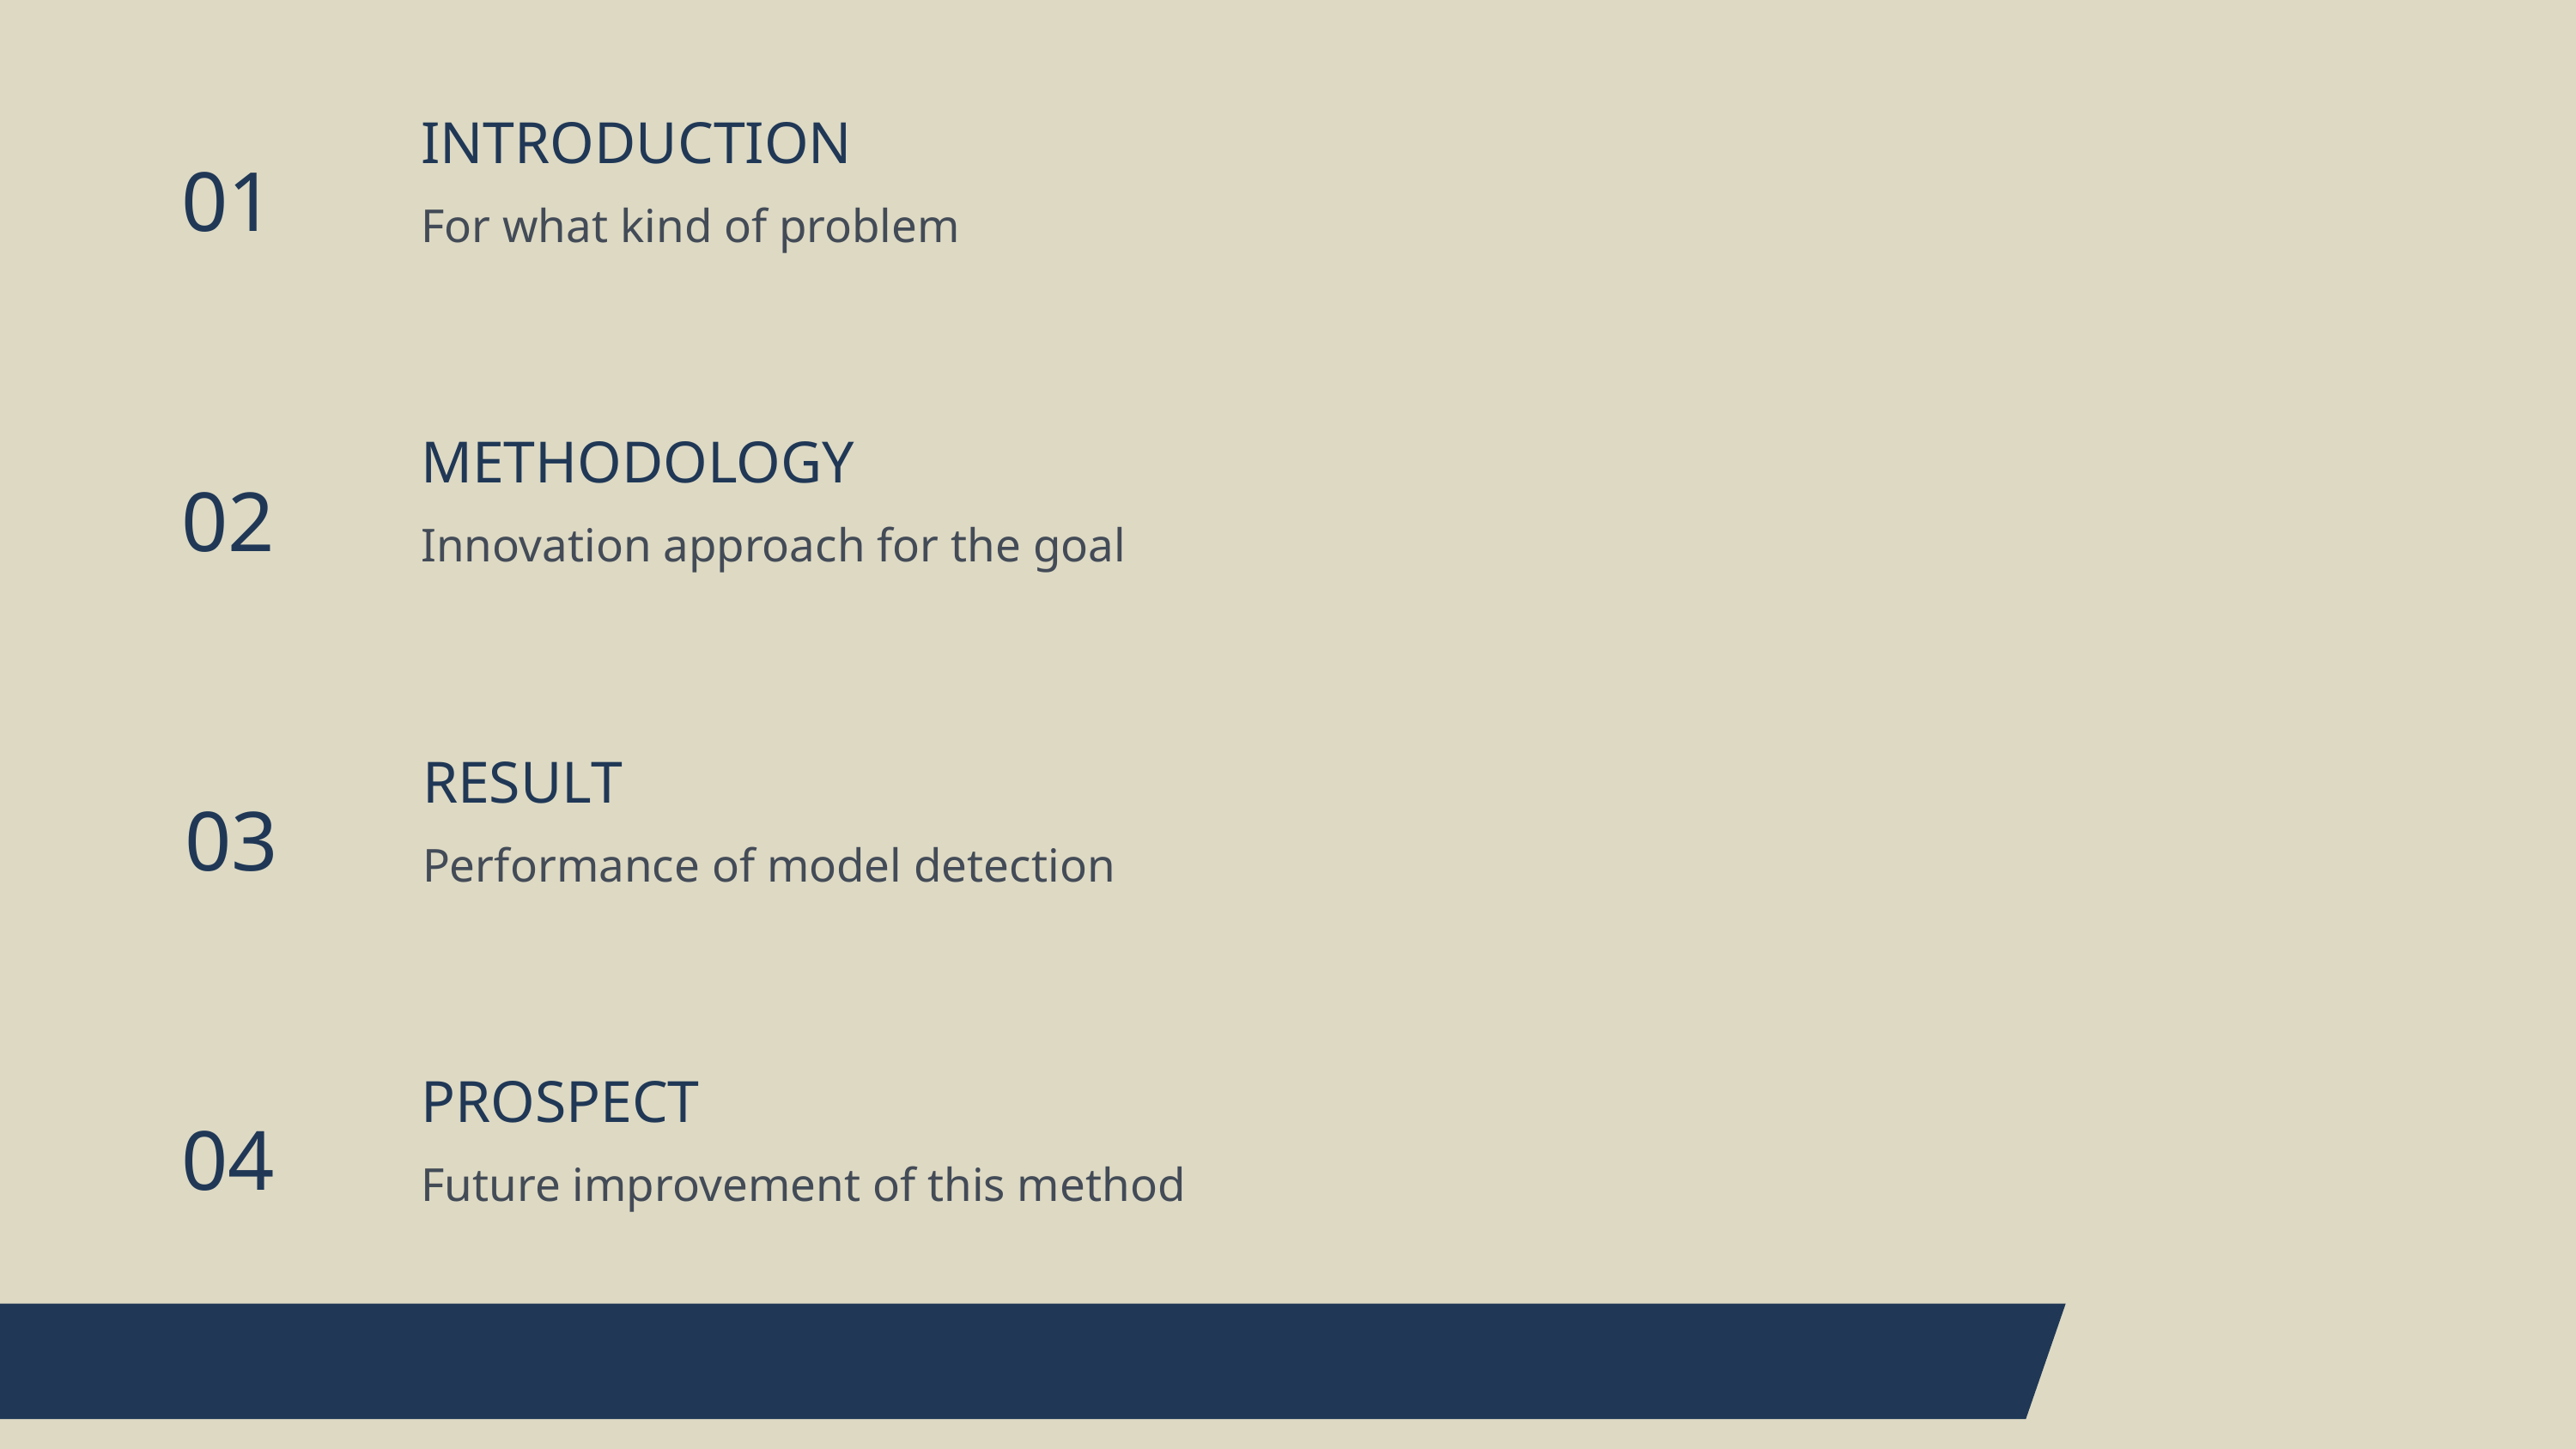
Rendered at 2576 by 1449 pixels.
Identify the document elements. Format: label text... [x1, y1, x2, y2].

text_box 01 [181, 166, 422, 248]
text_box METHODOLOGY [421, 437, 999, 495]
text_box PROSPECT [421, 1076, 999, 1134]
text_box INTRODUCTION [421, 118, 999, 175]
text_box 02 [181, 486, 422, 568]
text_box For what kind of problem [421, 188, 1150, 252]
text_box RESULT [422, 757, 996, 815]
text_box 04 [181, 1125, 422, 1207]
text_box Performance of model detection [422, 827, 1146, 891]
text_box 03 [185, 805, 423, 888]
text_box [0, 1303, 2066, 1420]
text_box Innovation approach for the goal [421, 507, 1150, 572]
text_box Future improvement of this method [421, 1146, 1245, 1210]
